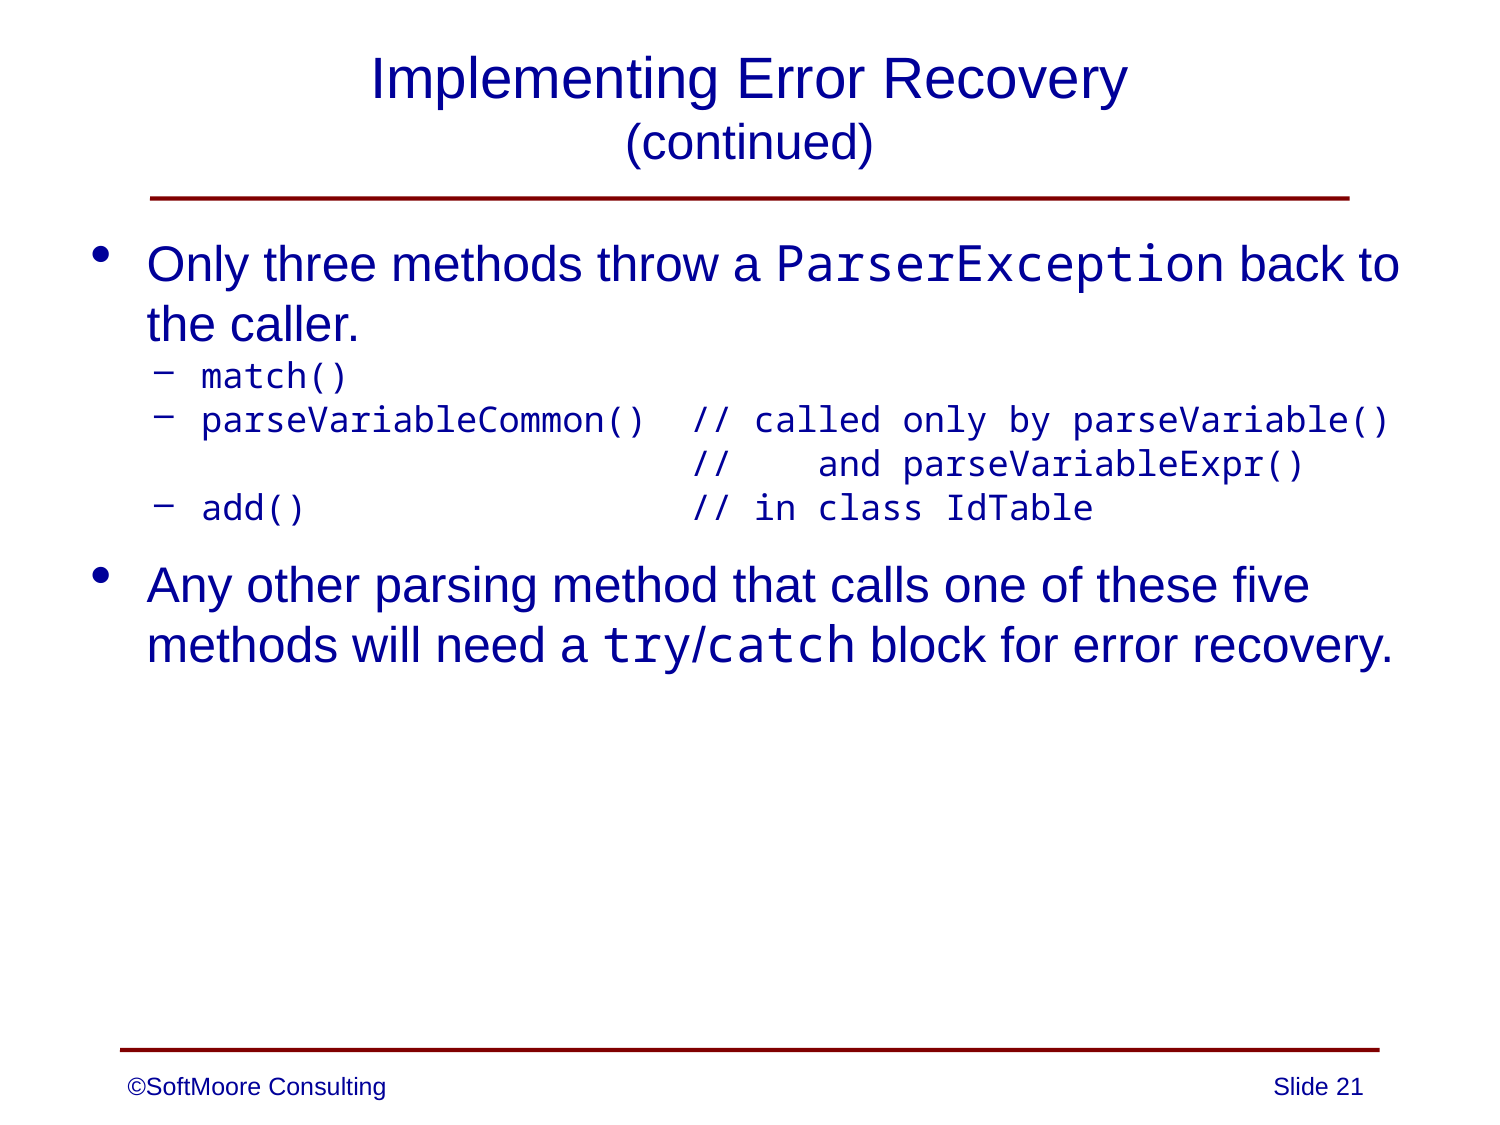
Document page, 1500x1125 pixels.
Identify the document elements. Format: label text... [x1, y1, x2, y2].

title Implementing Error Recovery (continued) [149, 22, 1350, 188]
footer ©SoftMoore Consulting [111, 1061, 563, 1109]
slide_number Slide 21 [1078, 1061, 1380, 1109]
list Only three methods throw a ParserException back to the caller. match() parseVariableCommon() // called only by parseVariable() // and parseVariableExpr() add() // in class IdTable Any other parsing method that calls one of these five methods will need a try/catch block for error recovery. [74, 223, 1441, 1034]
